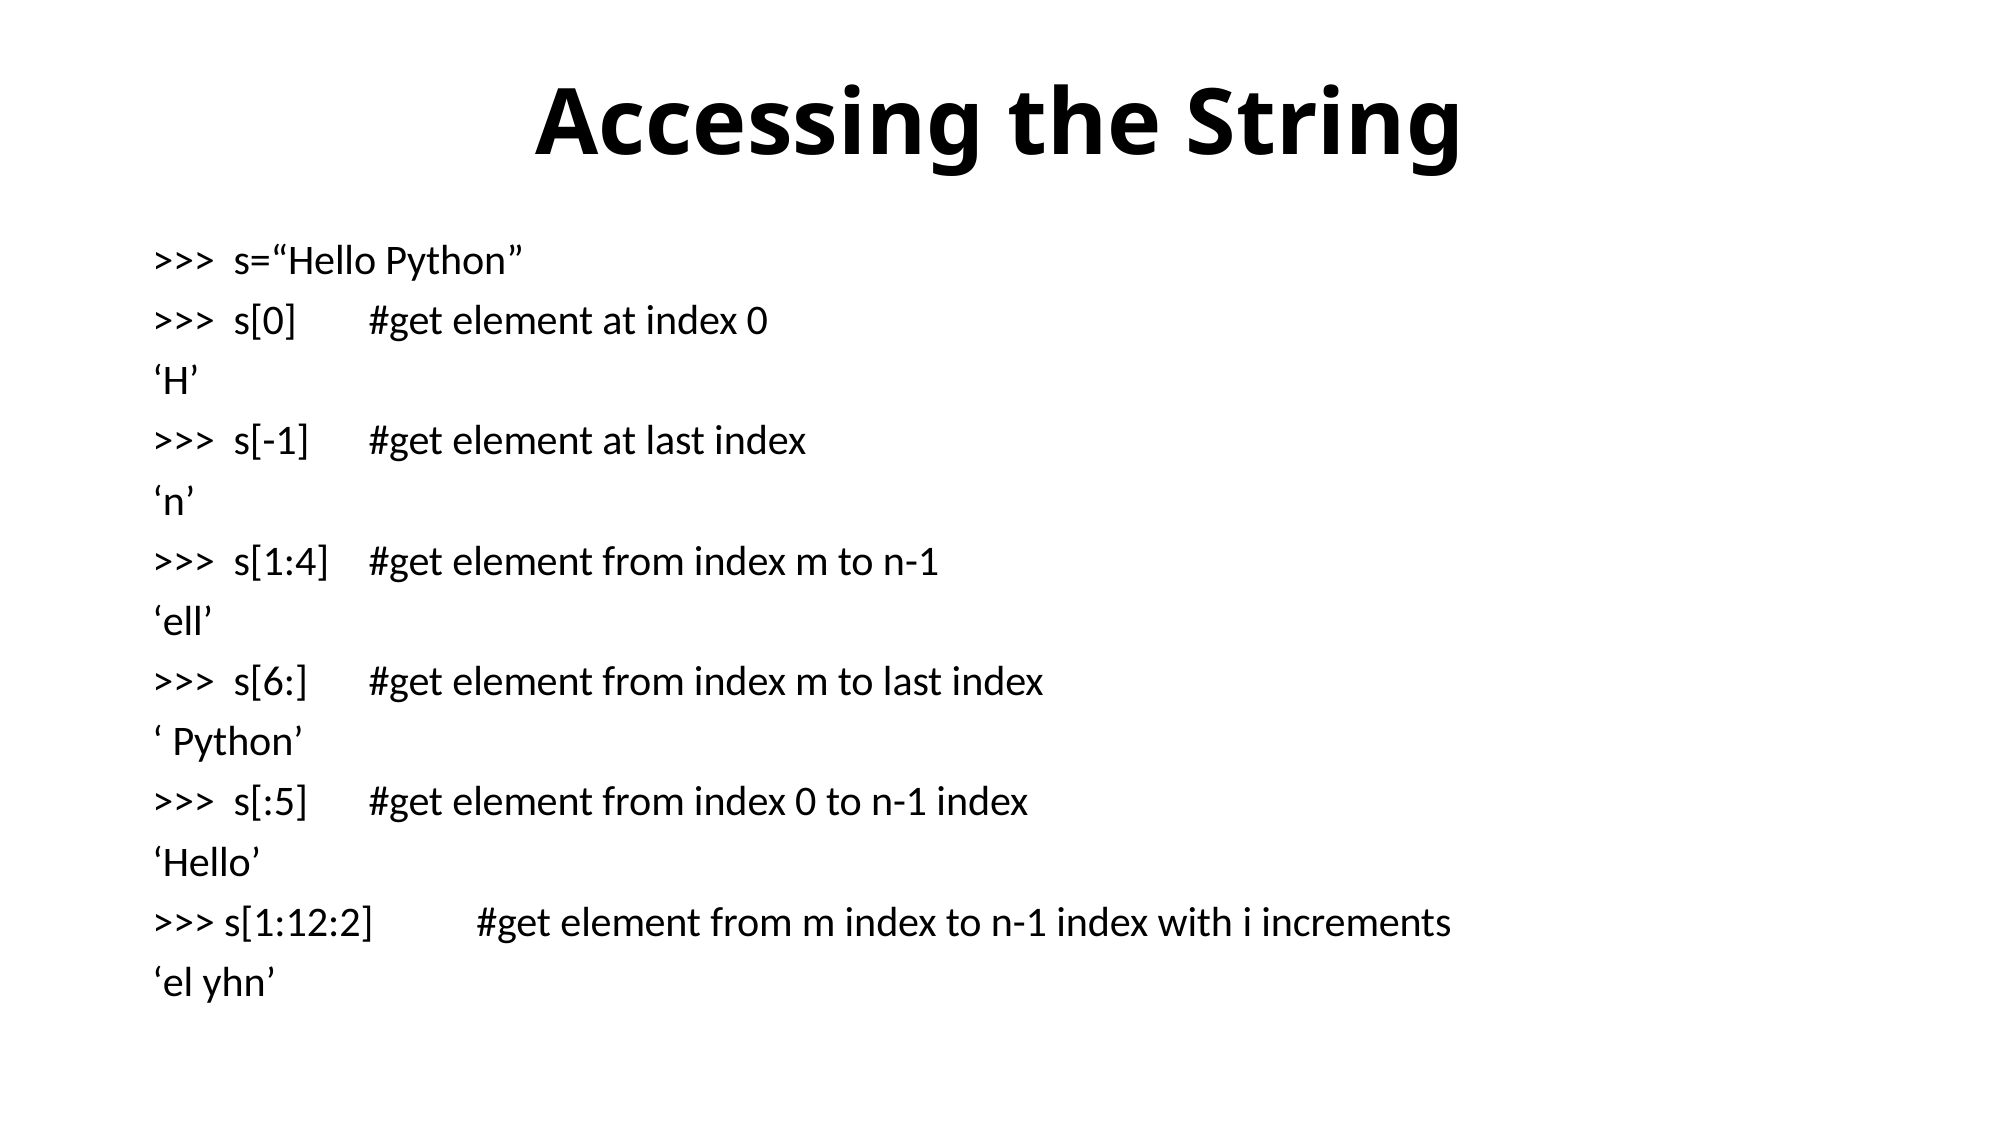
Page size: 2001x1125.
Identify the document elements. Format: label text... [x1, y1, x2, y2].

title Accessing the String [137, 59, 1863, 191]
list >>> s=“Hello Python” >>> s[0] #get element at index 0 ‘H’ >>> s[-1] #get element at last index ‘n’ >>> s[1:4] #get element from index m to n-1 ‘ell’ >>> s[6:] #get element from index m to last index ‘ Python’ >>> s[:5] #get element from index 0 to n-1 index ‘Hello’ >>> s[1:12:2] #get element from m index to n-1 index with i increments ‘el yhn’ [137, 230, 1863, 1014]
